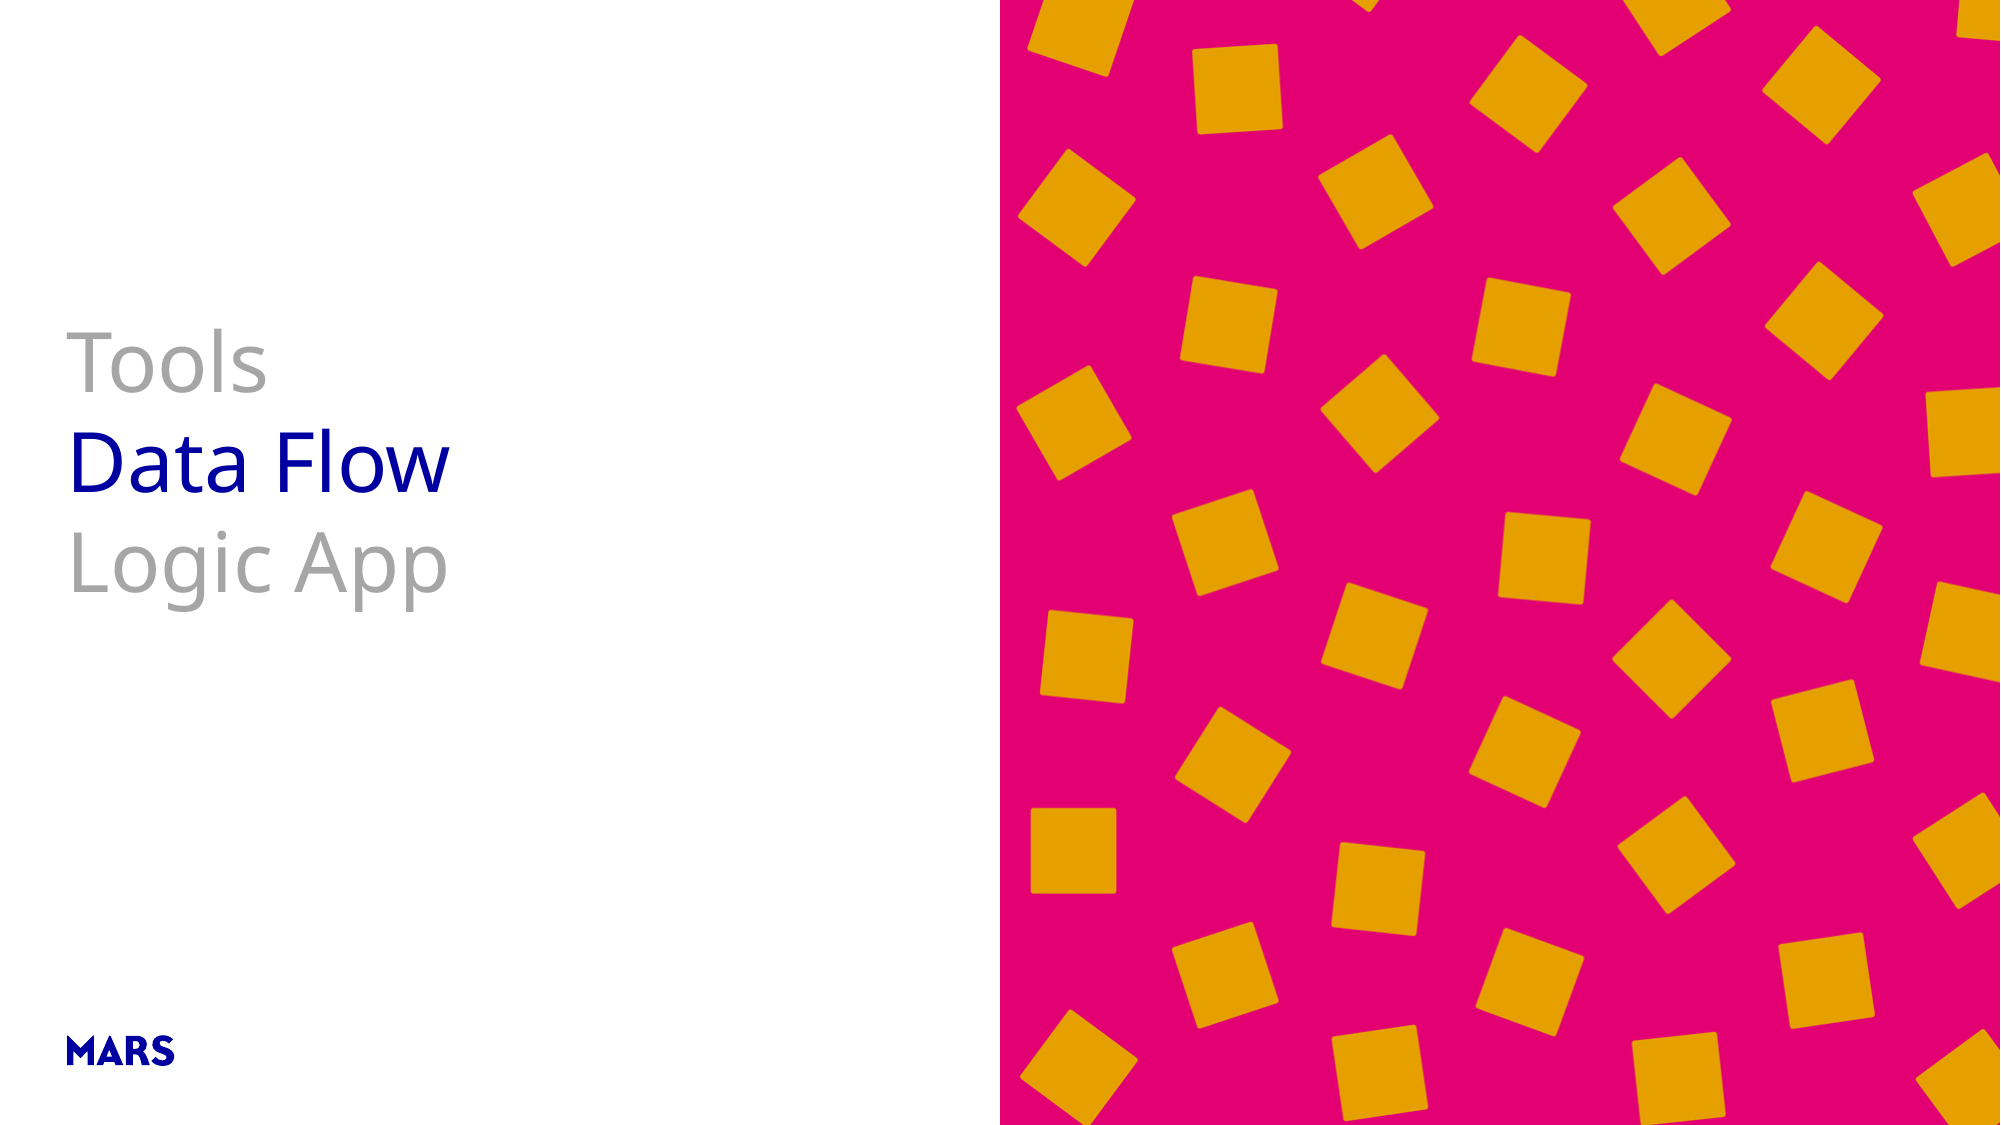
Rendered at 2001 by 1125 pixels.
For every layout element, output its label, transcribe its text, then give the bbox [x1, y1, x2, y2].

picture [1000, 0, 2000, 1125]
title Tools Data Flow Logic App [66, 309, 953, 894]
